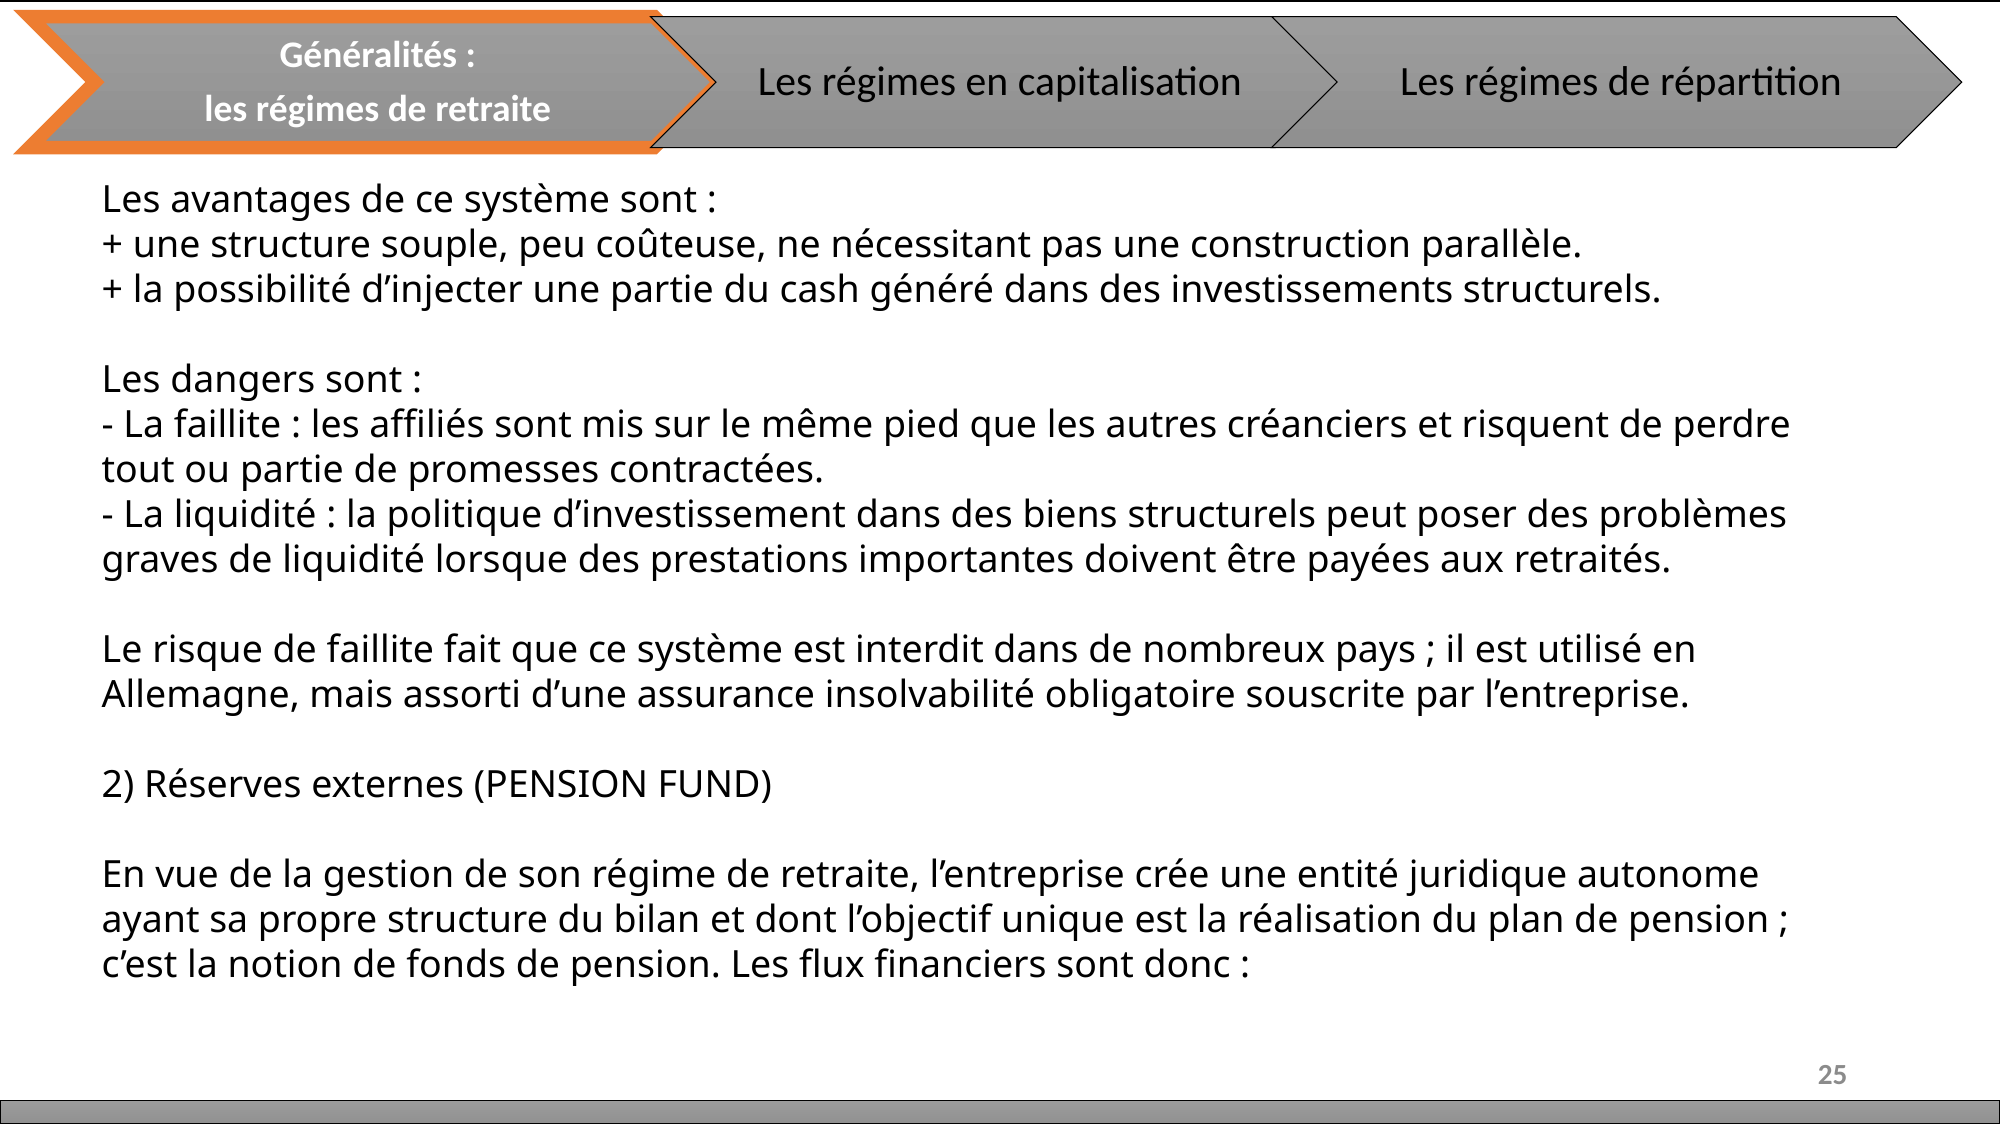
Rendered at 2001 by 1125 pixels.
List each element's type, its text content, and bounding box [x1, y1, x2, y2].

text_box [28, 16, 1963, 148]
text_box Les avantages de ce système sont : + une structure souple, peu coûteuse, ne nécessitant pas une construction parallèle. + la possibilité d’injecter une partie du cash généré dans des investissements structurels. Les dangers sont : - La faillite : les affiliés sont mis sur le même pied que les autres créanciers et risquent de perdre tout ou partie de promesses contractées. - La liquidité : la politique d’investissement dans des biens structurels peut poser des problèmes graves de liquidité lorsque des prestations importantes doivent être payées aux retraités. Le risque de faillite fait que ce système est interdit dans de nombreux pays ; il est utilisé en Allemagne, mais assorti d’une assurance insolvabilité obligatoire souscrite par l’entreprise. 2) Réserves externes (PENSION FUND) En vue de la gestion de son régime de retraite, l’entreprise crée une entité juridique autonome ayant sa propre structure du bilan et dont l’objectif unique est la réalisation du plan de pension ; c’est la notion de fonds de pension. Les flux financiers sont donc : [86, 167, 1884, 1037]
text_box [0, 1100, 2000, 1124]
slide_number 25 [1412, 1042, 1863, 1103]
